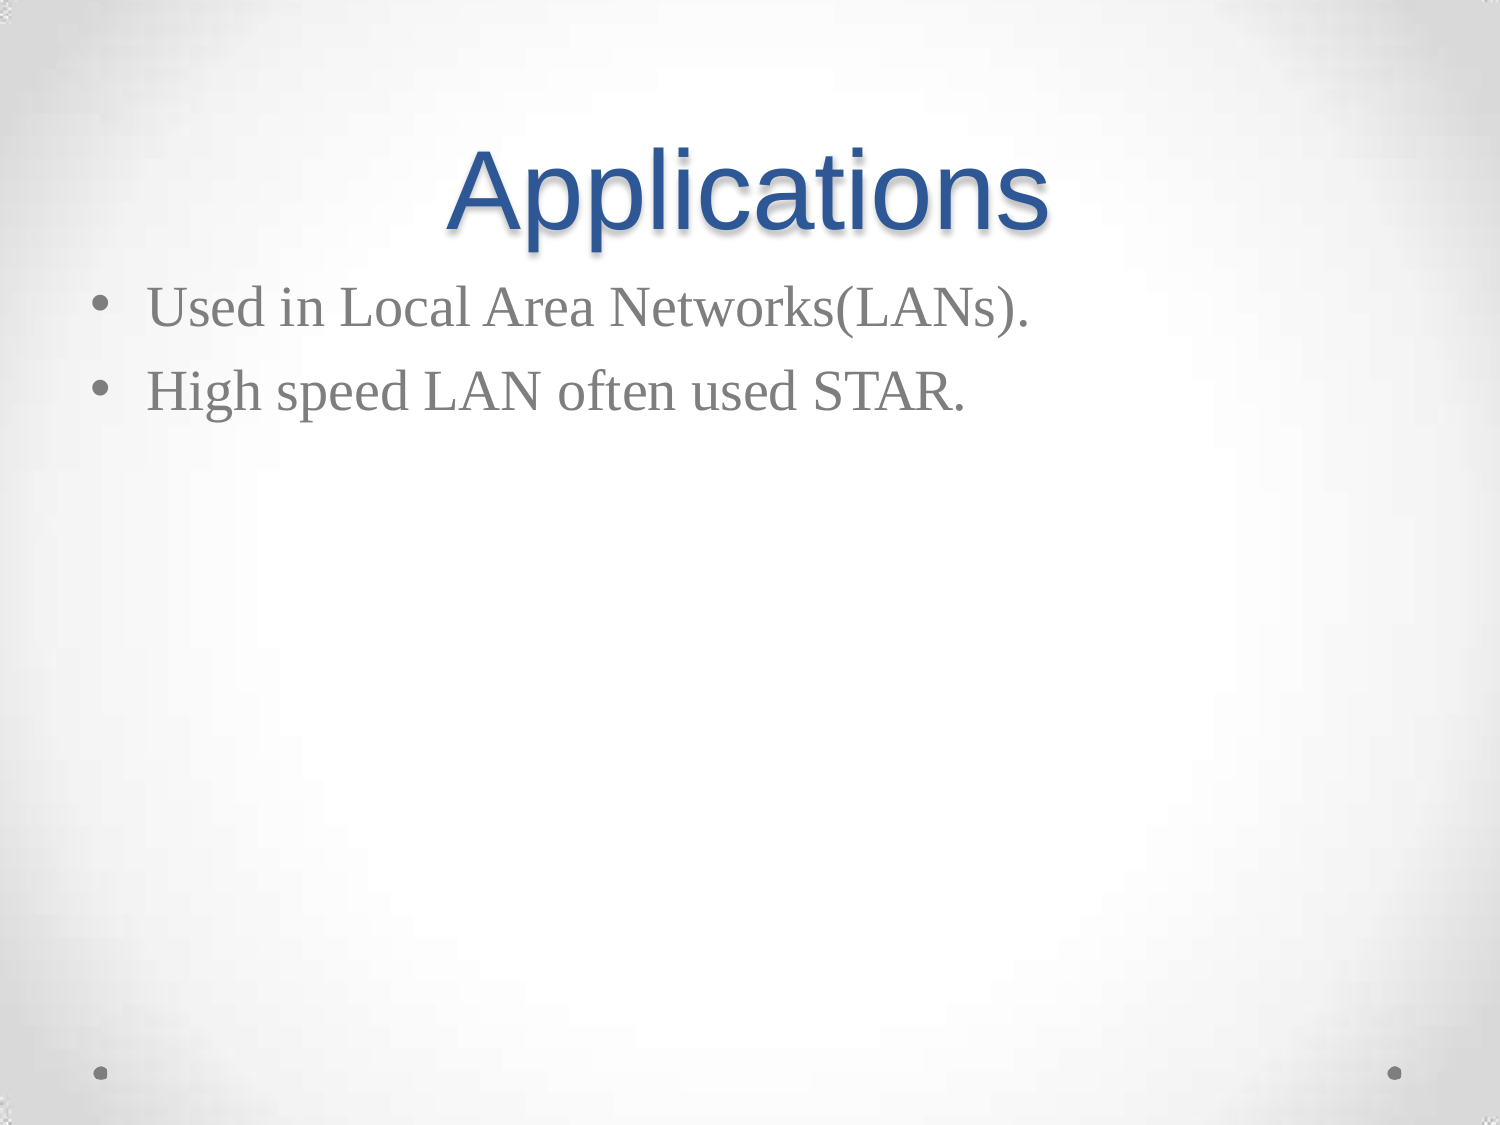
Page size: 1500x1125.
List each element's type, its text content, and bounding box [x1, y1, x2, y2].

title Applications [444, 114, 1056, 251]
picture [0, 0, 1500, 1125]
text_box Used in Local Area Networks(LANs). High speed LAN often used STAR. [87, 251, 1354, 422]
text_box [370, 82, 1130, 251]
